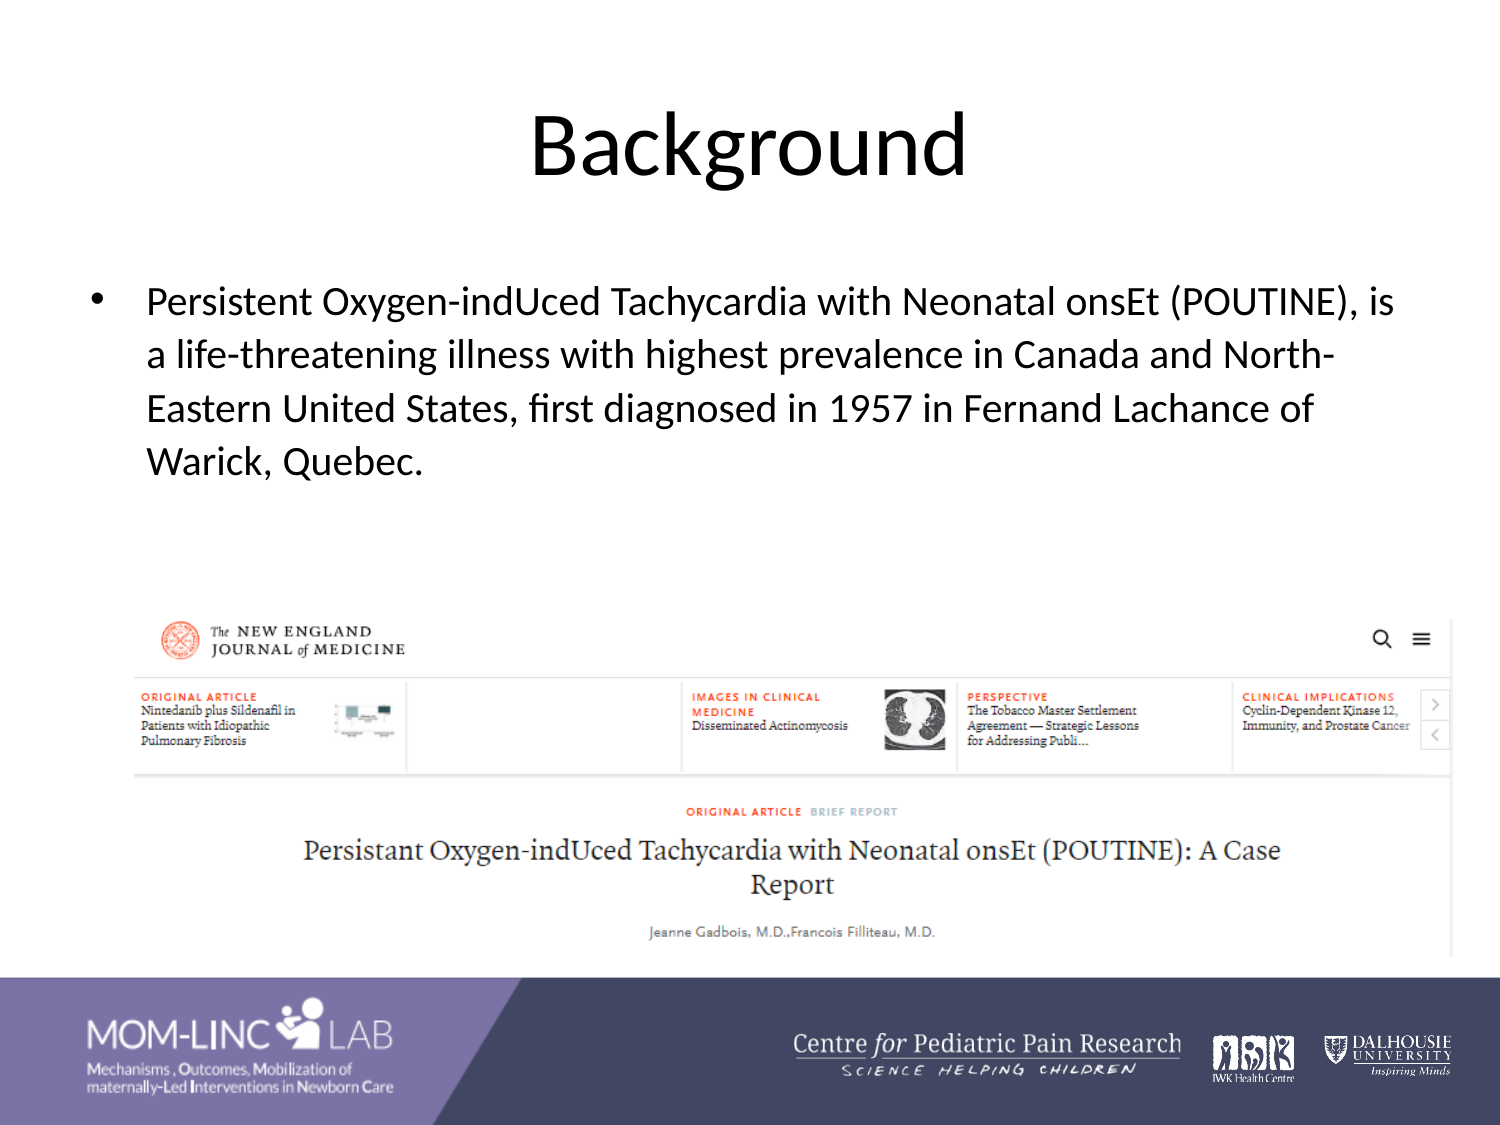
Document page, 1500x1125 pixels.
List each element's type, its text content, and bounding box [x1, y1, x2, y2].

picture [133, 619, 1454, 957]
list Persistent Oxygen-indUced Tachycardia with Neonatal onsEt (POUTINE), is a life-threatening illness with highest prevalence in Canada and North-Eastern United States, first diagnosed in 1957 in Fernand Lachance of Warick, Quebec. [75, 262, 1425, 916]
title Background [75, 45, 1425, 233]
